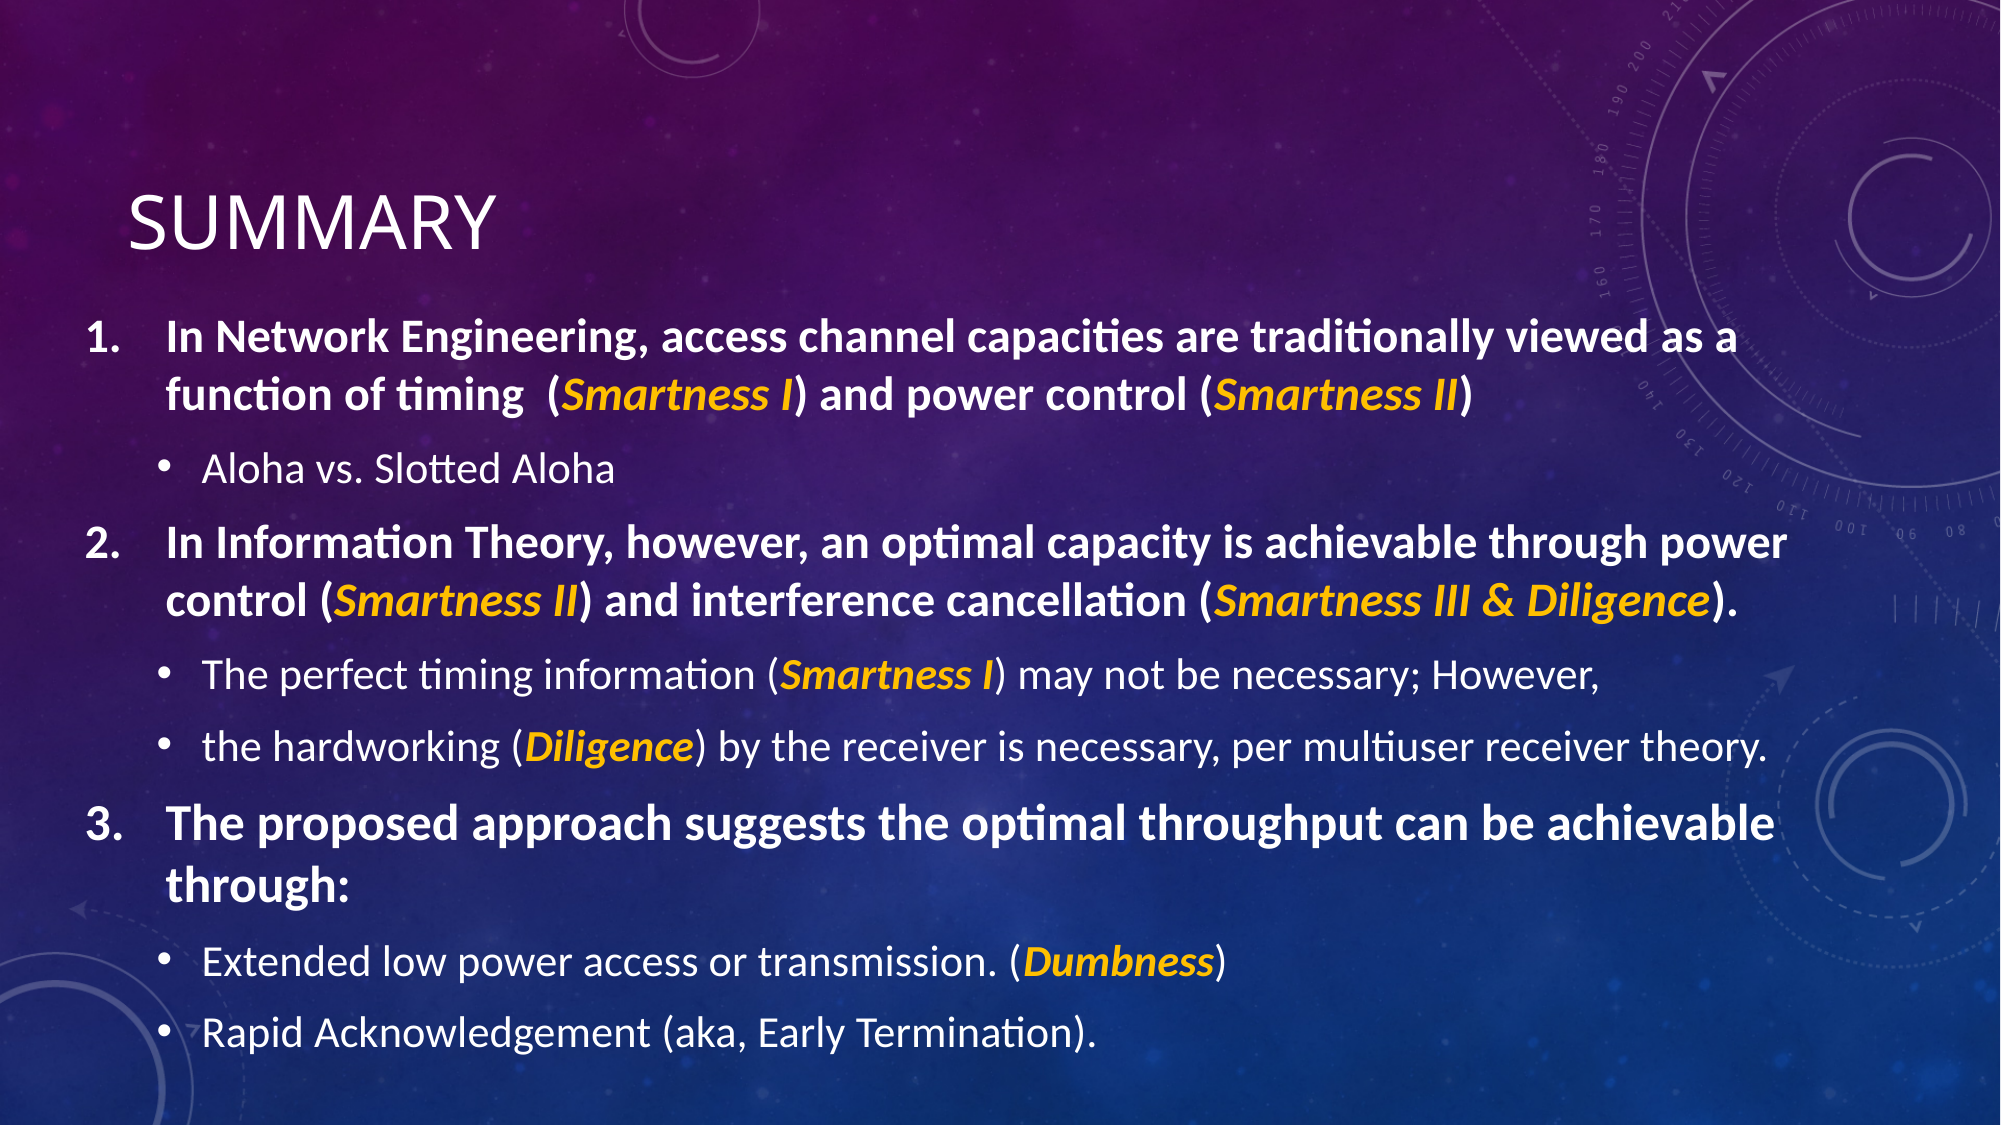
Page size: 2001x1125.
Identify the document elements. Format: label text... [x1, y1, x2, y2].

picture [0, 0, 2001, 1125]
title summary [112, 99, 1775, 289]
list In Network Engineering, access channel capacities are traditionally viewed as a function of timing (Smartness I) and power control (Smartness II) Aloha vs. Slotted Aloha In Information Theory, however, an optimal capacity is achievable through power control (Smartness II) and interference cancellation (Smartness III & Diligence). The perfect timing information (Smartness I) may not be necessary; However, the hardworking (Diligence) by the receiver is necessary, per multiuser receiver theory. The proposed approach suggests the optimal throughput can be achievable through: Extended low power access or transmission. (Dumbness) Rapid Acknowledgement (aka, Early Termination). [69, 289, 1924, 1073]
